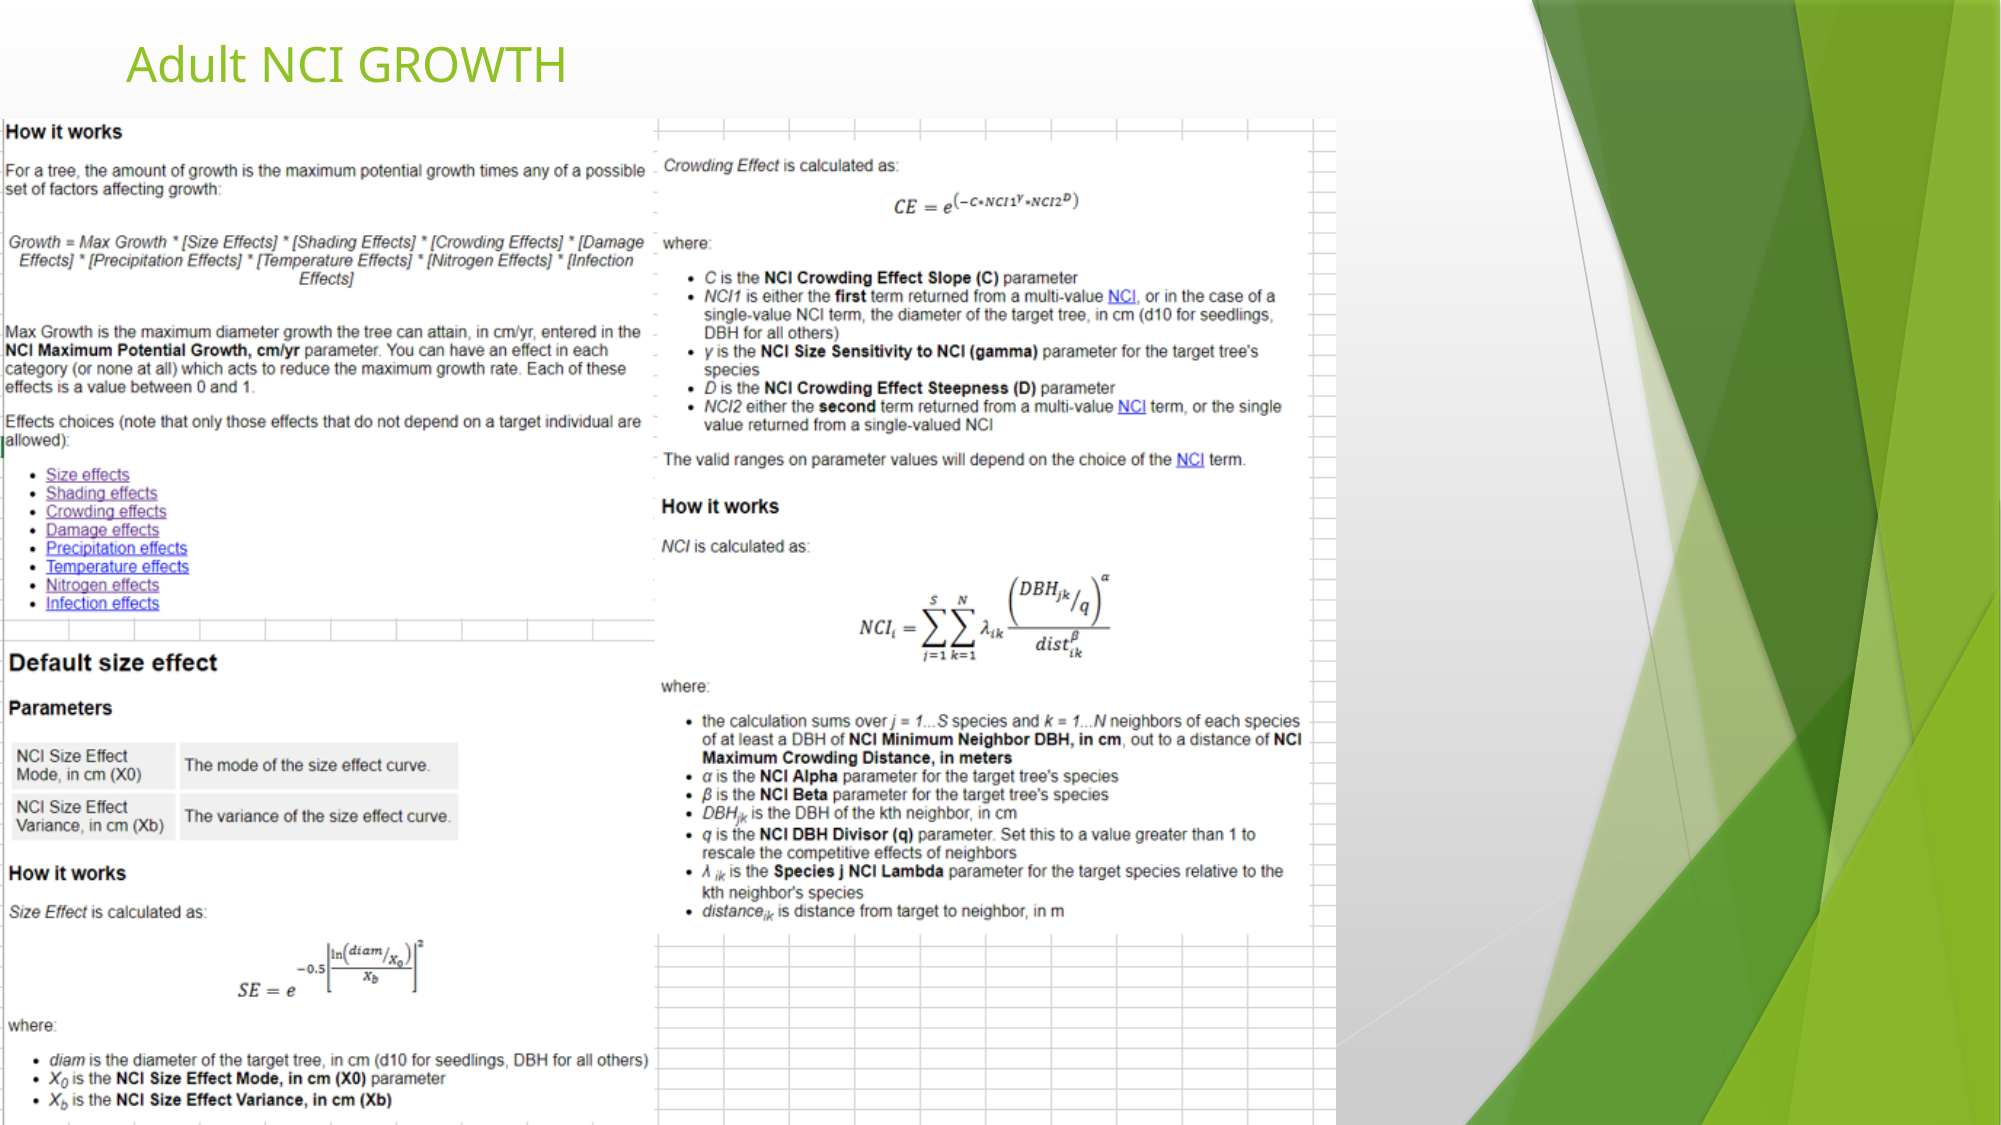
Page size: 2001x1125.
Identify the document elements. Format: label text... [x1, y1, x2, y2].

title Adult NCI GROWTH [111, 26, 1522, 100]
picture [0, 119, 1337, 1125]
